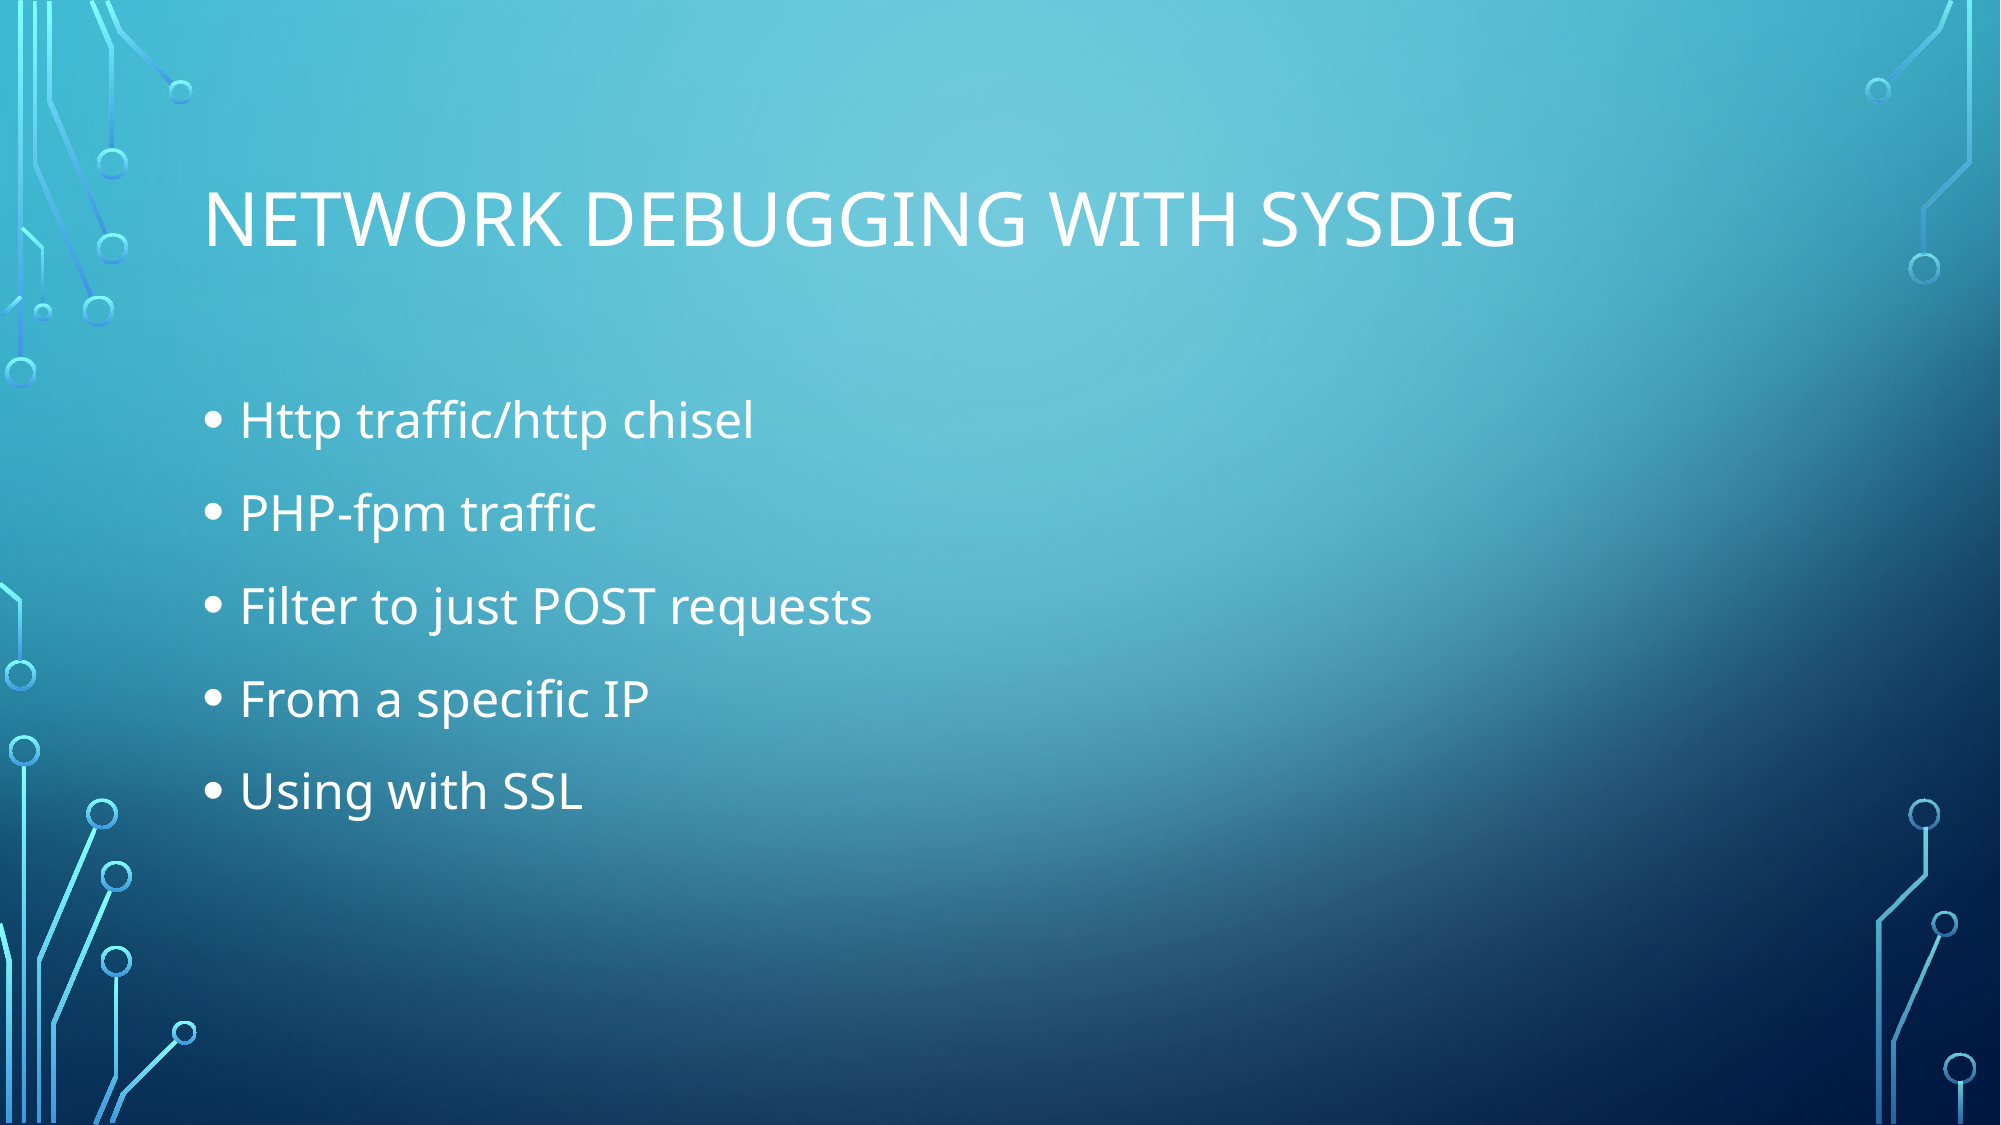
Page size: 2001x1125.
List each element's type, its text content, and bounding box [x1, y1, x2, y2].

title Network debugging with sysdig [187, 101, 1813, 344]
list Http traffic/http chisel PHP-fpm traffic Filter to just POST requests From a specific IP Using with SSL [187, 369, 1813, 950]
